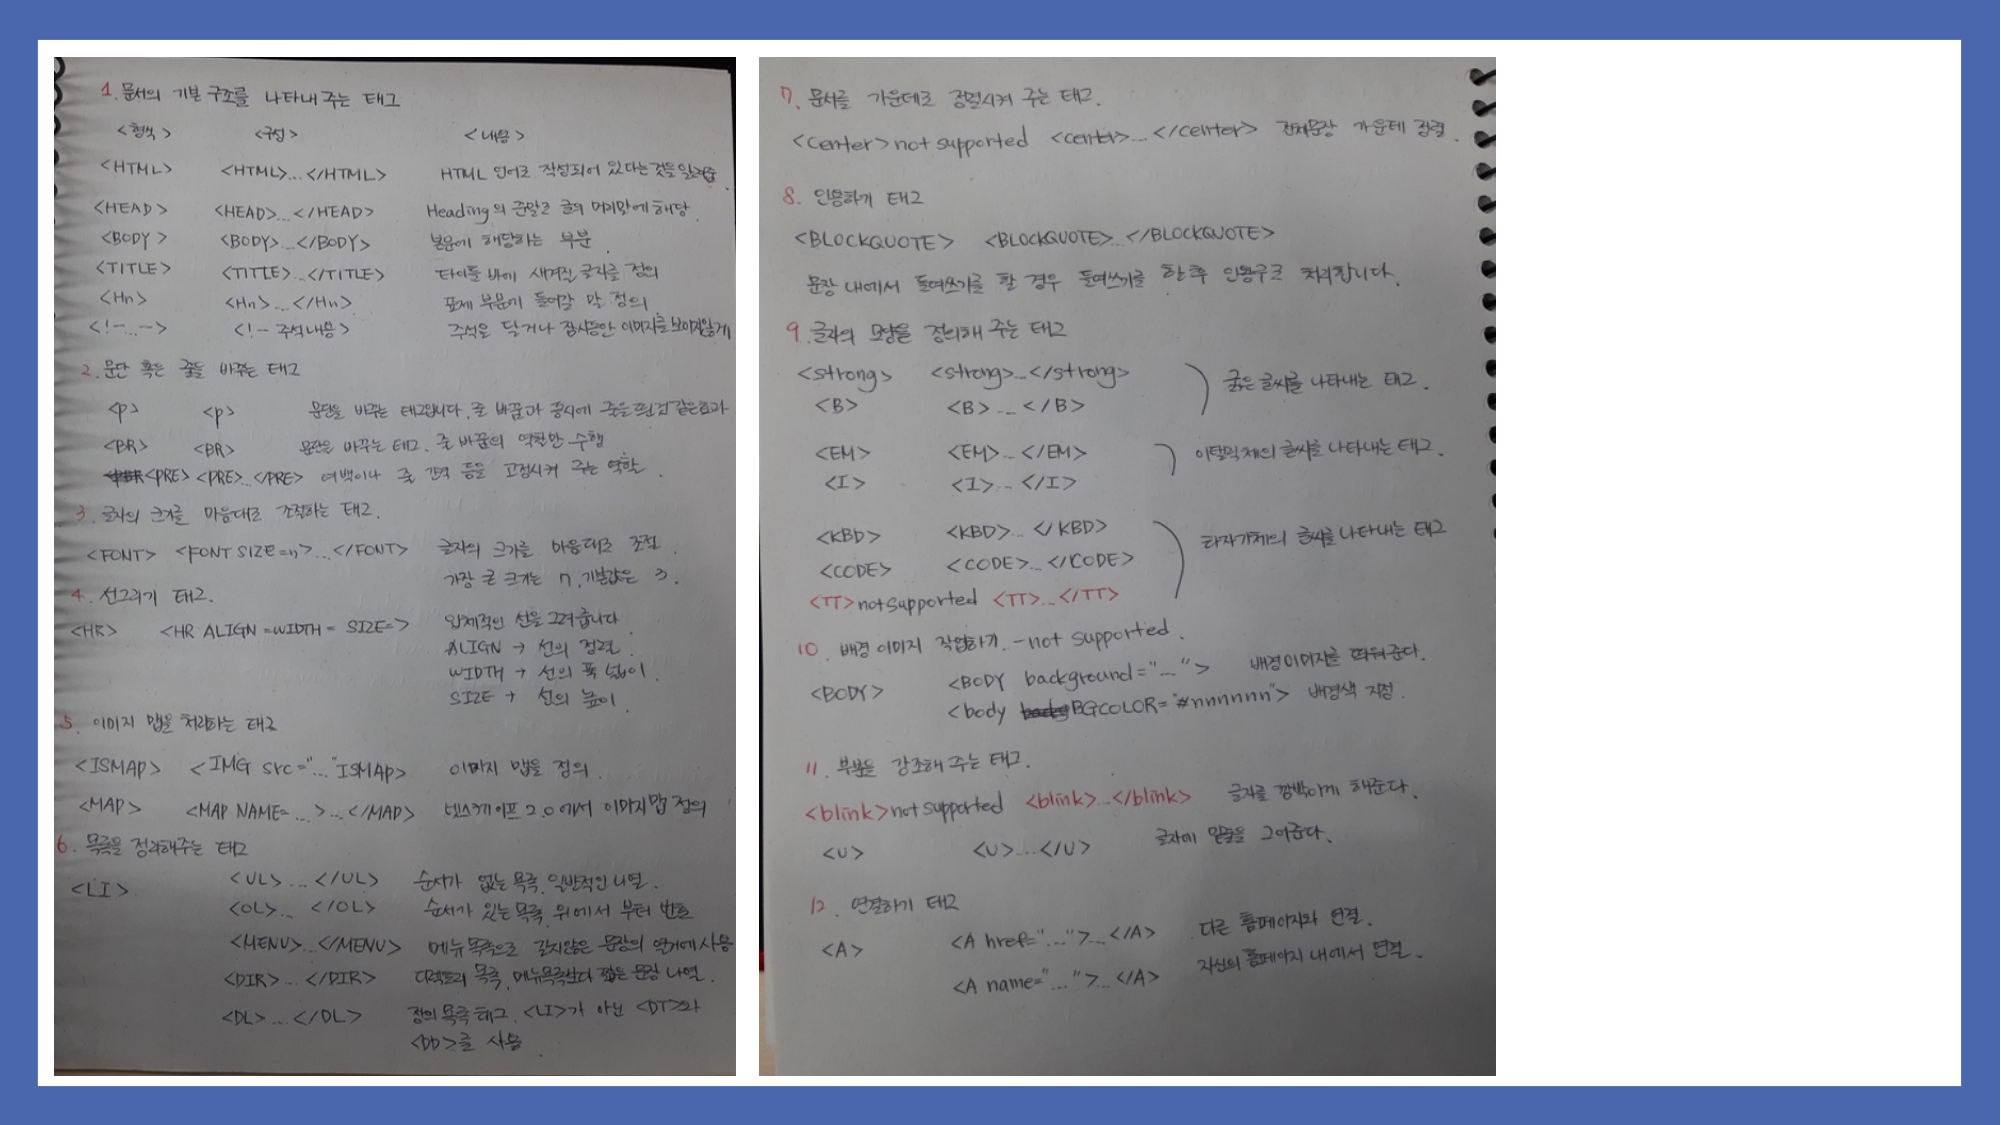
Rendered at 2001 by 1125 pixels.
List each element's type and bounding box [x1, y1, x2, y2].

picture [53, 57, 736, 1077]
picture [759, 57, 1496, 1077]
